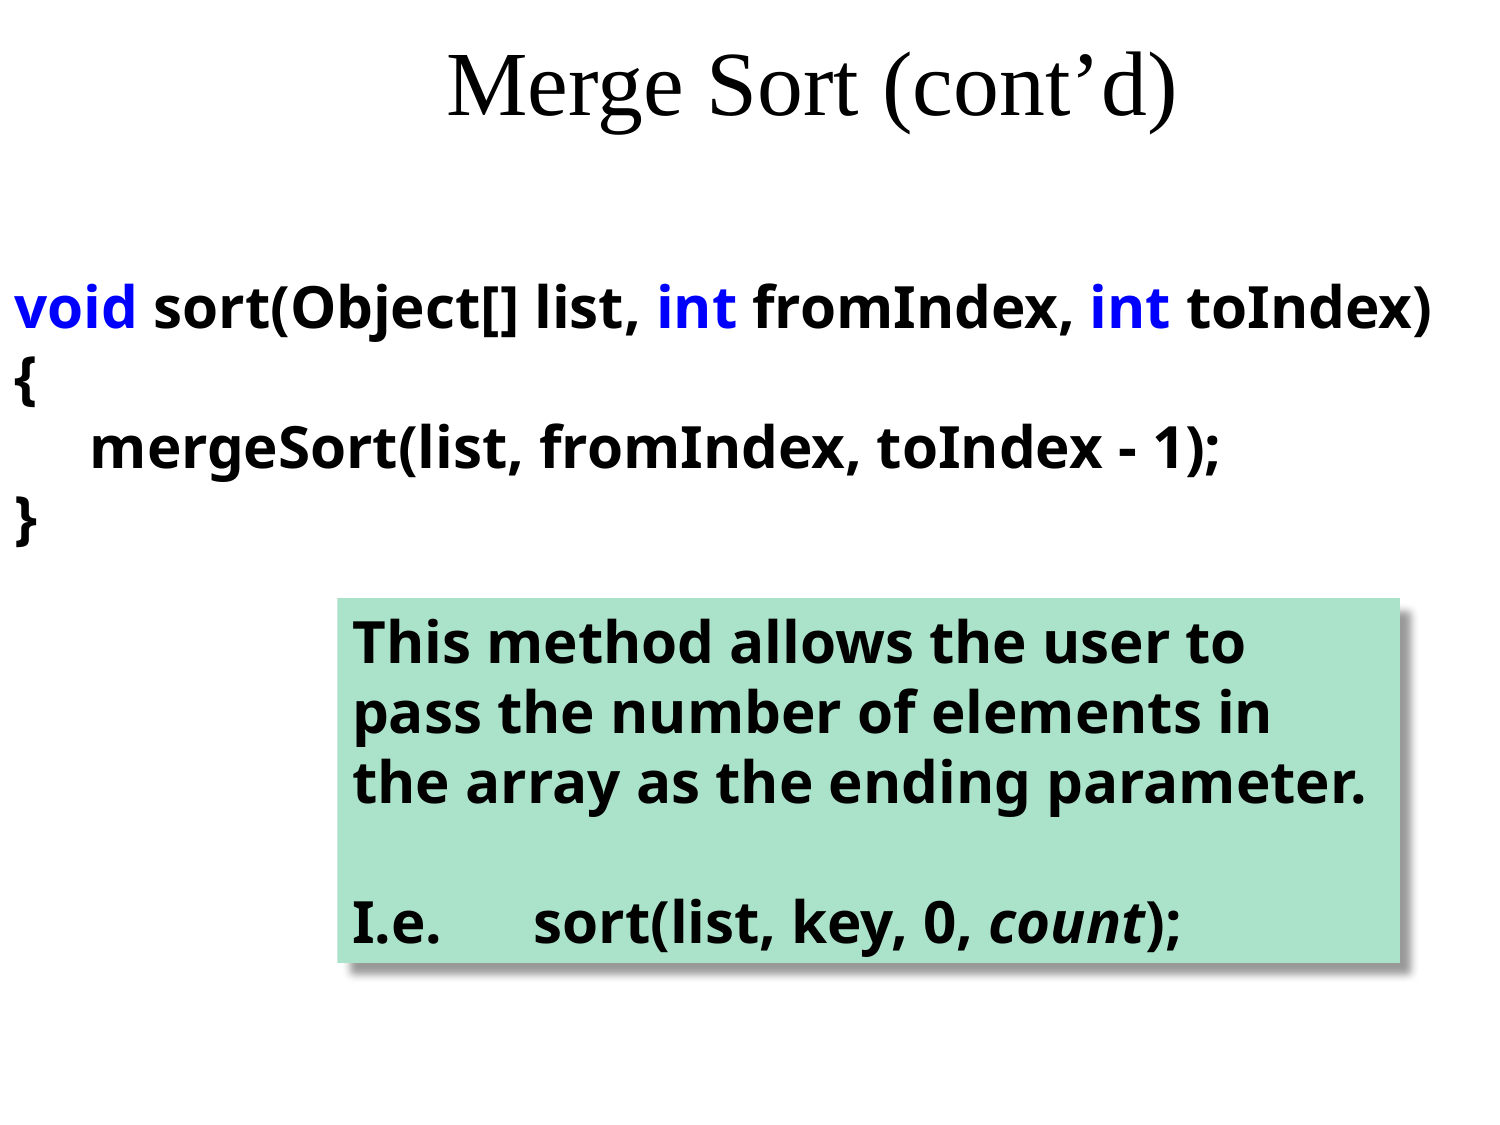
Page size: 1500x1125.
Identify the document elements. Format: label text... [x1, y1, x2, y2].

text_box This method allows the user to pass the number of elements in the array as the ending parameter. I.e. sort(list, key, 0, count); [337, 598, 1400, 963]
text_box void sort(Object[] list, int fromIndex, int toIndex) { mergeSort(list, fromIndex, toIndex - 1); } [0, 262, 1500, 813]
title Merge Sort (cont’d) [162, 22, 1463, 136]
